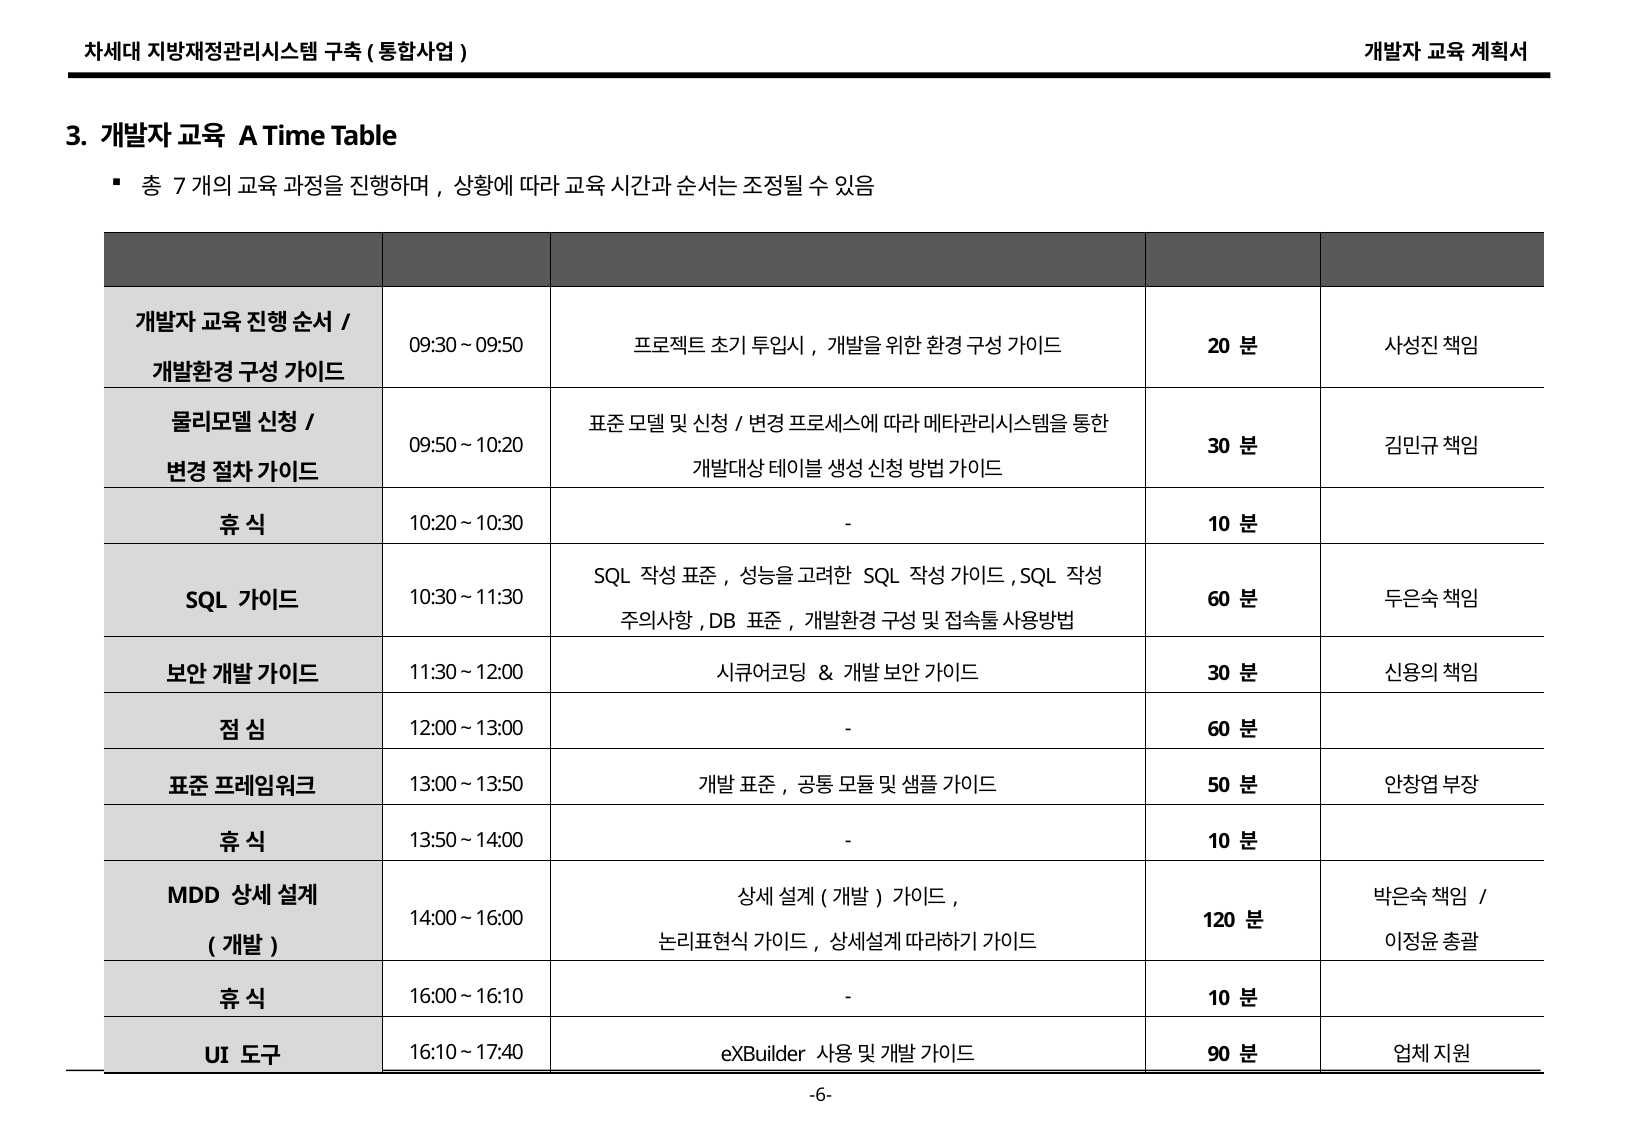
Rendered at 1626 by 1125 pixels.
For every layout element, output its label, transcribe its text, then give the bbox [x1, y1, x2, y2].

table_cell 김민규 책임 [1321, 388, 1544, 487]
table_cell 표준 프레임워크 [104, 749, 382, 804]
table_cell 휴 식 [104, 805, 382, 860]
table_cell 09:30 ~ 09:50 [383, 287, 550, 387]
table_cell eXBuilder 사용 및 개발 가이드 [551, 1017, 1145, 1072]
table_cell [1321, 961, 1544, 1016]
table_cell 120 분 [1146, 861, 1320, 960]
table_cell 개발 표준, 공통 모듈 및 샘플 가이드 [551, 749, 1145, 804]
table_cell 60 분 [1146, 693, 1320, 748]
table_header 강사 [1321, 233, 1544, 286]
table_cell 휴 식 [104, 488, 382, 543]
table_cell 개발자 교육 진행 순서/ 개발환경 구성 가이드 [104, 287, 382, 387]
table_cell - [551, 961, 1145, 1016]
table_cell - [551, 805, 1145, 860]
table_header 교육 과정 [104, 233, 382, 286]
table_cell 30 분 [1146, 637, 1320, 692]
table_cell 10:30 ~ 11:30 [383, 544, 550, 636]
table_cell 60 분 [1146, 544, 1320, 636]
table_cell 점 심 [104, 693, 382, 748]
table_cell - [551, 693, 1145, 748]
table_cell 12:00 ~ 13:00 [383, 693, 550, 748]
table_cell - [551, 488, 1145, 543]
table_cell 09:50 ~ 10:20 [383, 388, 550, 487]
table_cell [1321, 805, 1544, 860]
table_cell 물리모델 신청/ 변경 절차 가이드 [104, 388, 382, 487]
table_cell 업체 지원 [1321, 1017, 1544, 1072]
table_cell 안창엽 부장 [1321, 749, 1544, 804]
table_cell 14:00 ~ 16:00 [383, 861, 550, 960]
table_cell 10 분 [1146, 805, 1320, 860]
table_cell 11:30 ~ 12:00 [383, 637, 550, 692]
table_cell 10:20 ~ 10:30 [383, 488, 550, 543]
table_cell MDD 상세 설계 (개발) [104, 861, 382, 960]
table_header 교육시간 [1146, 233, 1320, 286]
table_cell 휴 식 [104, 961, 382, 1016]
table_cell 10 분 [1146, 961, 1320, 1016]
table_cell [1321, 488, 1544, 543]
table_cell 프로젝트 초기 투입시, 개발을 위한 환경 구성 가이드 [551, 287, 1145, 387]
text_box 총 7개의 교육 과정을 진행하며, 상황에 따라 교육 시간과 순서는 조정될 수 있음 [96, 150, 1544, 207]
text_box 3. 개발자 교육 A Time Table [50, 78, 1544, 161]
table_cell 20 분 [1146, 287, 1320, 387]
table_cell 16:10 ~ 17:40 [383, 1017, 550, 1072]
table_header 시간 [383, 233, 550, 286]
table_cell 표준 모델 및 신청/변경 프로세스에 따라 메타관리시스템을 통한 개발대상 테이블 생성 신청 방법 가이드 [551, 388, 1145, 487]
table_cell [1321, 693, 1544, 748]
table_header 교육 내용 [551, 233, 1145, 286]
table_cell 상세 설계(개발) 가이드, 논리표현식 가이드, 상세설계 따라하기 가이드 [551, 861, 1145, 960]
table_cell 두은숙 책임 [1321, 544, 1544, 636]
table_cell 시큐어코딩 & 개발 보안 가이드 [551, 637, 1145, 692]
table_cell 박은숙 책임 / 이정윤 총괄 [1321, 861, 1544, 960]
table_cell 50 분 [1146, 749, 1320, 804]
table_cell SQL 작성 표준, 성능을 고려한 SQL 작성 가이드, SQL 작성 주의사항, DB 표준, 개발환경 구성 및 접속툴 사용방법 [551, 544, 1145, 636]
table_cell 10 분 [1146, 488, 1320, 543]
table_cell 30 분 [1146, 388, 1320, 487]
table_cell UI 도구 [104, 1017, 382, 1072]
table_cell 신용의 책임 [1321, 637, 1544, 692]
table_cell 13:00 ~ 13:50 [383, 749, 550, 804]
table_cell 보안 개발 가이드 [104, 637, 382, 692]
table_cell 90 분 [1146, 1017, 1320, 1072]
table_cell 16:00 ~ 16:10 [383, 961, 550, 1016]
table_cell 사성진 책임 [1321, 287, 1544, 387]
table_cell 13:50 ~ 14:00 [383, 805, 550, 860]
table_cell SQL 가이드 [104, 544, 382, 636]
